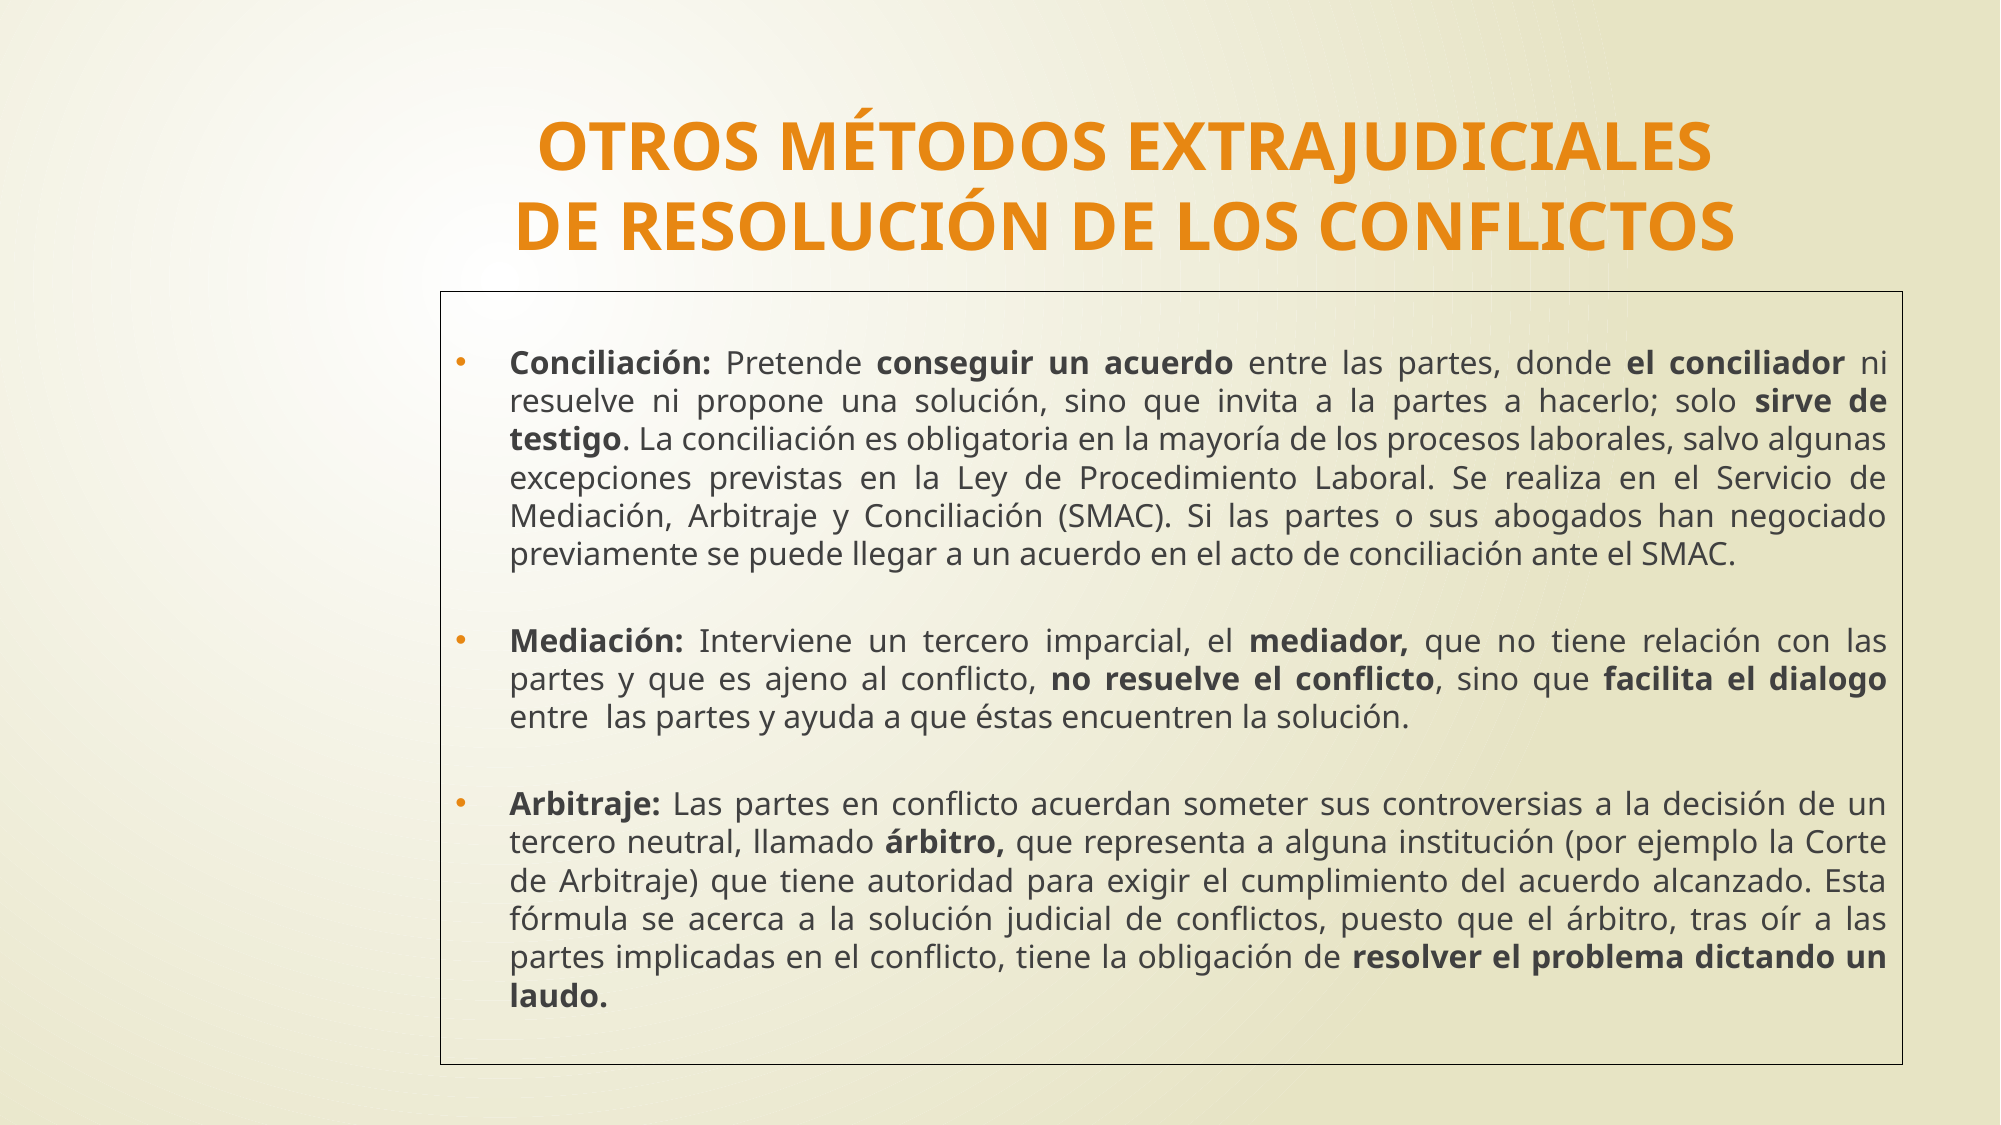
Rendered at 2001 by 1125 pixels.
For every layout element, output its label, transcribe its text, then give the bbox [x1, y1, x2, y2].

list Conciliación: Pretende conseguir un acuerdo entre las partes, donde el conciliador ni resuelve ni propone una solución, sino que invita a la partes a hacerlo; solo sirve de testigo. La conciliación es obligatoria en la mayoría de los procesos laborales, salvo algunas excepciones previstas en la Ley de Procedimiento Laboral. Se realiza en el Servicio de Mediación, Arbitraje y Conciliación (SMAC). Si las partes o sus abogados han negociado previamente se puede llegar a un acuerdo en el acto de conciliación ante el SMAC. Mediación: Interviene un tercero imparcial, el mediador, que no tiene relación con las partes y que es ajeno al conflicto, no resuelve el conflicto, sino que facilita el dialogo entre las partes y ayuda a que éstas encuentren la solución. Arbitraje: Las partes en conflicto acuerdan someter sus controversias a la decisión de un tercero neutral, llamado árbitro, que representa a alguna institución (por ejemplo la Corte de Arbitraje) que tiene autoridad para exigir el cumplimiento del acuerdo alcanzado. Esta fórmula se acerca a la solución judicial de conflictos, puesto que el árbitro, tras oír a las partes implicadas en el conflicto, tiene la obligación de resolver el problema dictando un laudo. [440, 291, 1903, 1065]
title OTROS MÉTODOS EXTRAJUDICIALES DE RESOLUCIÓN DE LOS CONFLICTOS [364, 96, 1888, 307]
